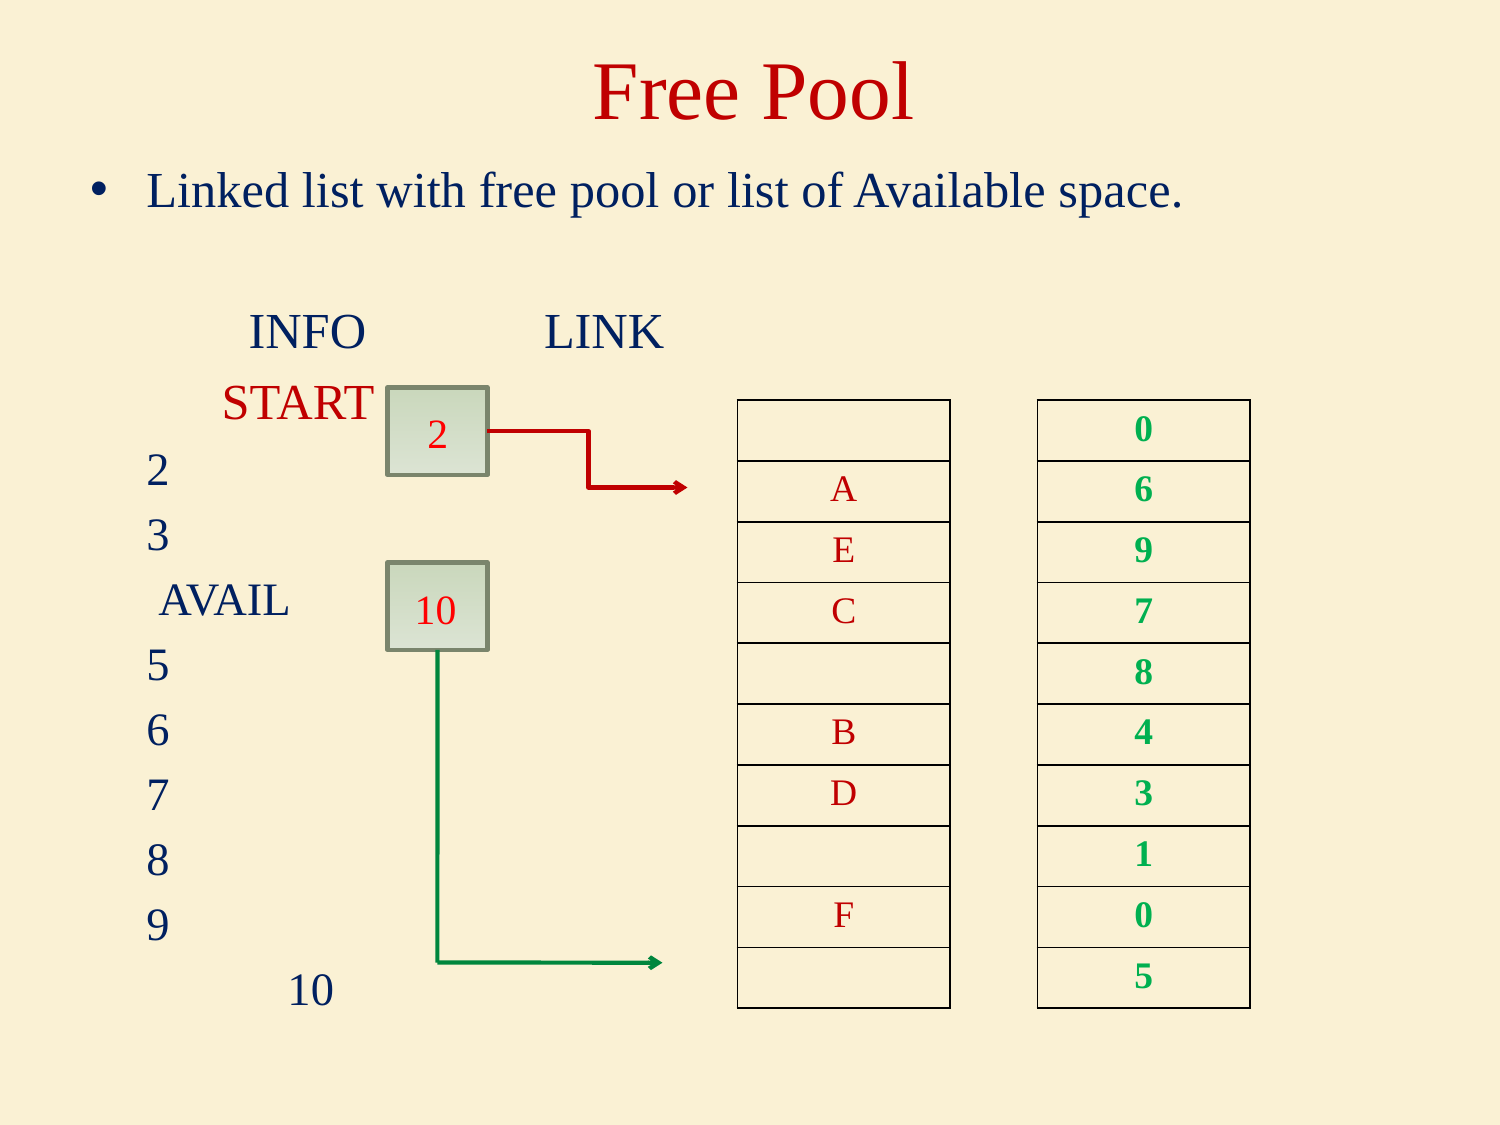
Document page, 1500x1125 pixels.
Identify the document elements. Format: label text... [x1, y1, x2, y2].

title Free Pool [82, 0, 1425, 149]
text_box [385, 560, 490, 652]
table_cell 4 [1038, 705, 1249, 764]
table_header 0 [1038, 401, 1249, 460]
table_cell 1 [1038, 827, 1249, 886]
table_header [738, 401, 949, 460]
list Linked list with free pool or list of Available space. INFO LINK START 1 2 3 AVAIL 4 5 6 7 8 9 10 [75, 149, 1450, 1025]
table_cell 6 [1038, 462, 1249, 521]
text_box 2 [412, 399, 450, 465]
table_cell 7 [1038, 583, 1249, 642]
table_cell B [738, 705, 949, 764]
table_cell [738, 827, 949, 886]
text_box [487, 431, 688, 488]
table_cell D [738, 766, 949, 825]
table_cell [738, 644, 949, 703]
table_cell 9 [1038, 523, 1249, 582]
table_cell F [738, 887, 949, 947]
table_cell 0 [1038, 887, 1249, 947]
table_cell E [738, 523, 949, 582]
table_cell A [738, 462, 949, 521]
text_box 10 [399, 575, 488, 640]
table_cell 3 [1038, 766, 1249, 825]
table_cell 8 [1038, 644, 1249, 703]
text_box [385, 385, 490, 477]
table_cell 5 [1038, 948, 1249, 1007]
table_cell [738, 948, 949, 1007]
table_cell C [738, 583, 949, 642]
